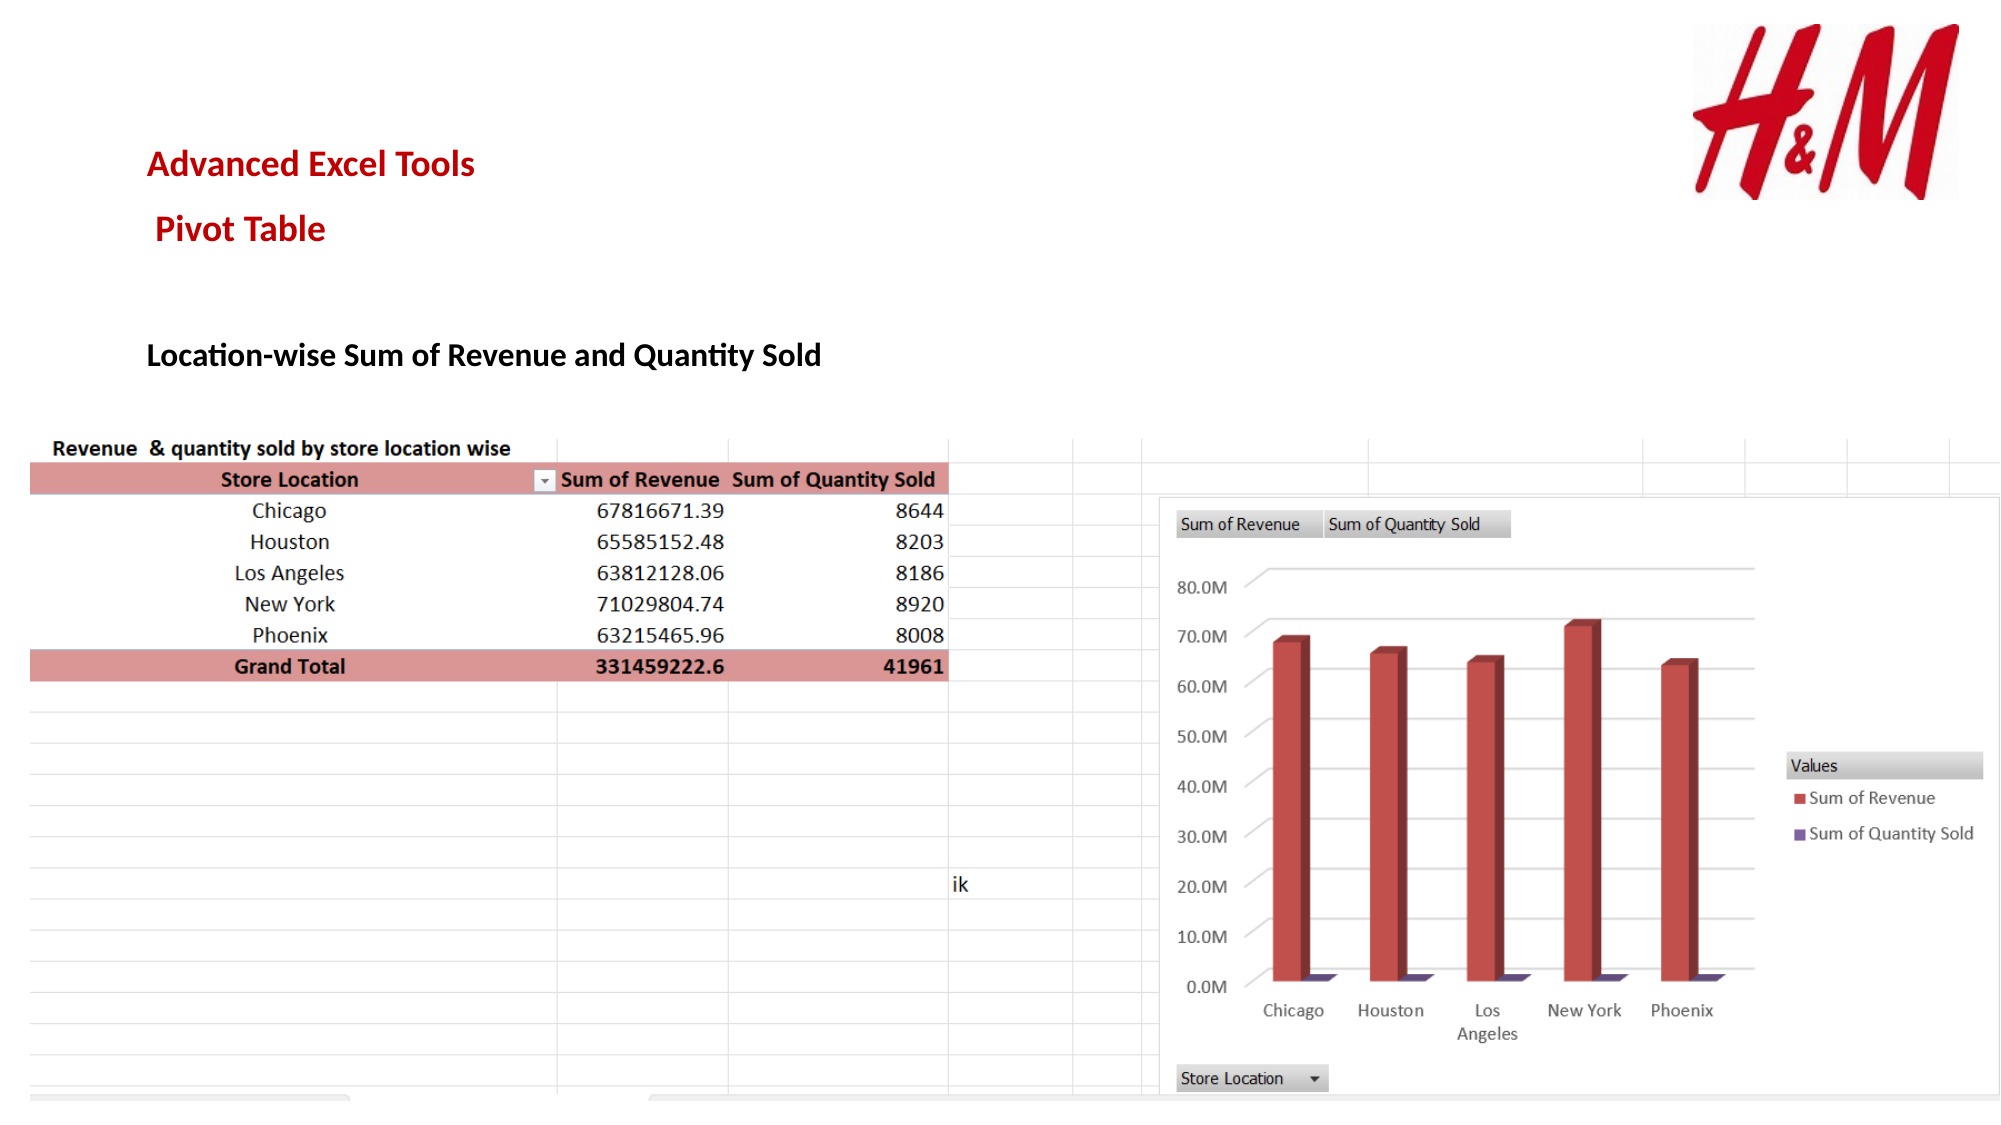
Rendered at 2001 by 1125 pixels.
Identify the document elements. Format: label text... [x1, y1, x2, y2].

text_box Advanced Excel Tools Pivot Table Location-wise Sum of Revenue and Quantity Sold [132, 128, 1133, 439]
picture [30, 439, 2000, 1101]
picture [1693, 24, 1960, 200]
